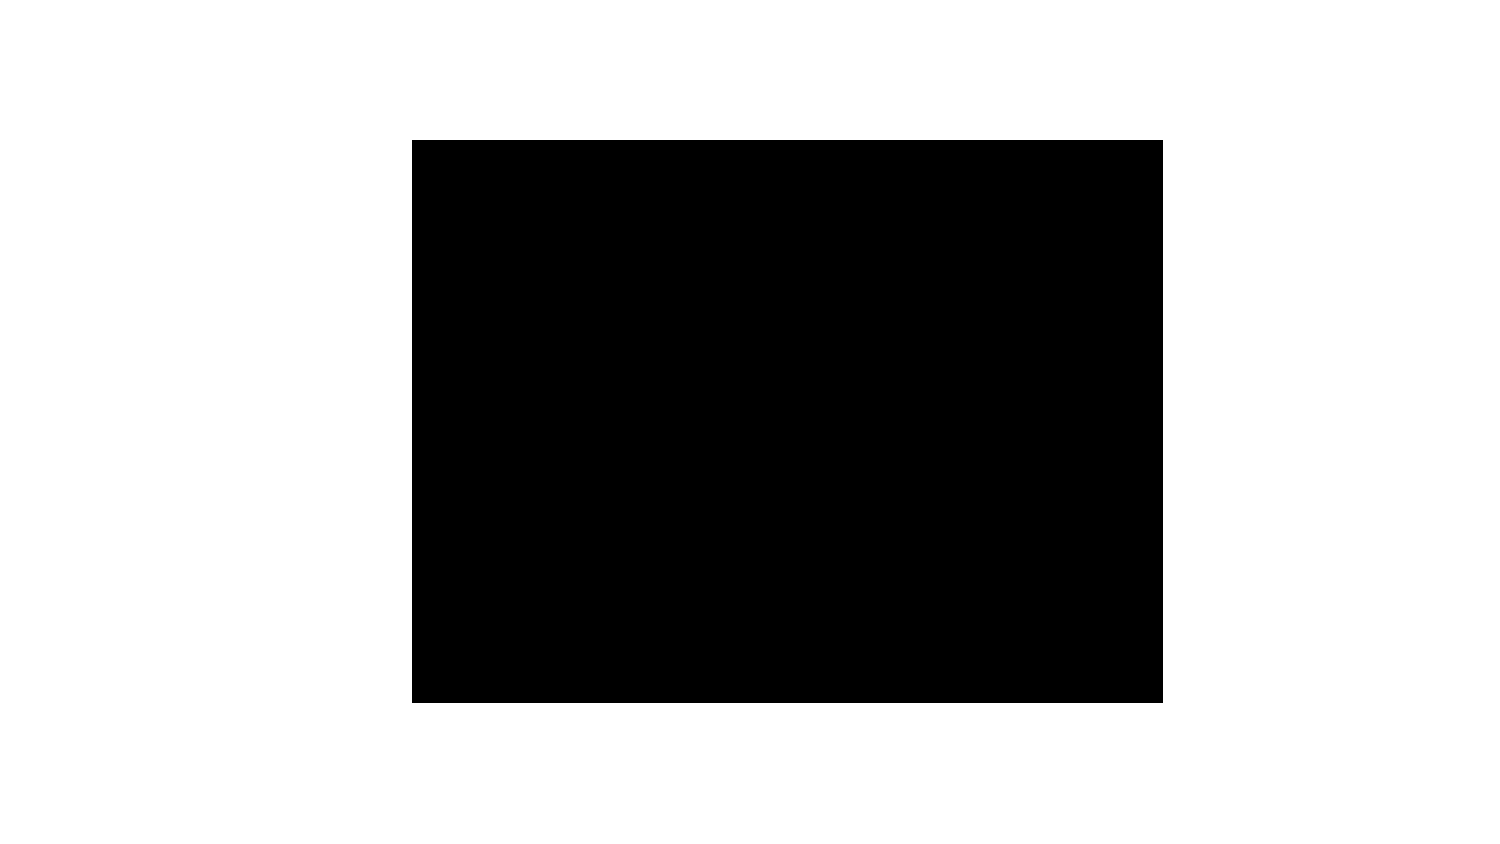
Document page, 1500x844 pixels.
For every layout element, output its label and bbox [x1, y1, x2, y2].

picture [412, 140, 1163, 704]
